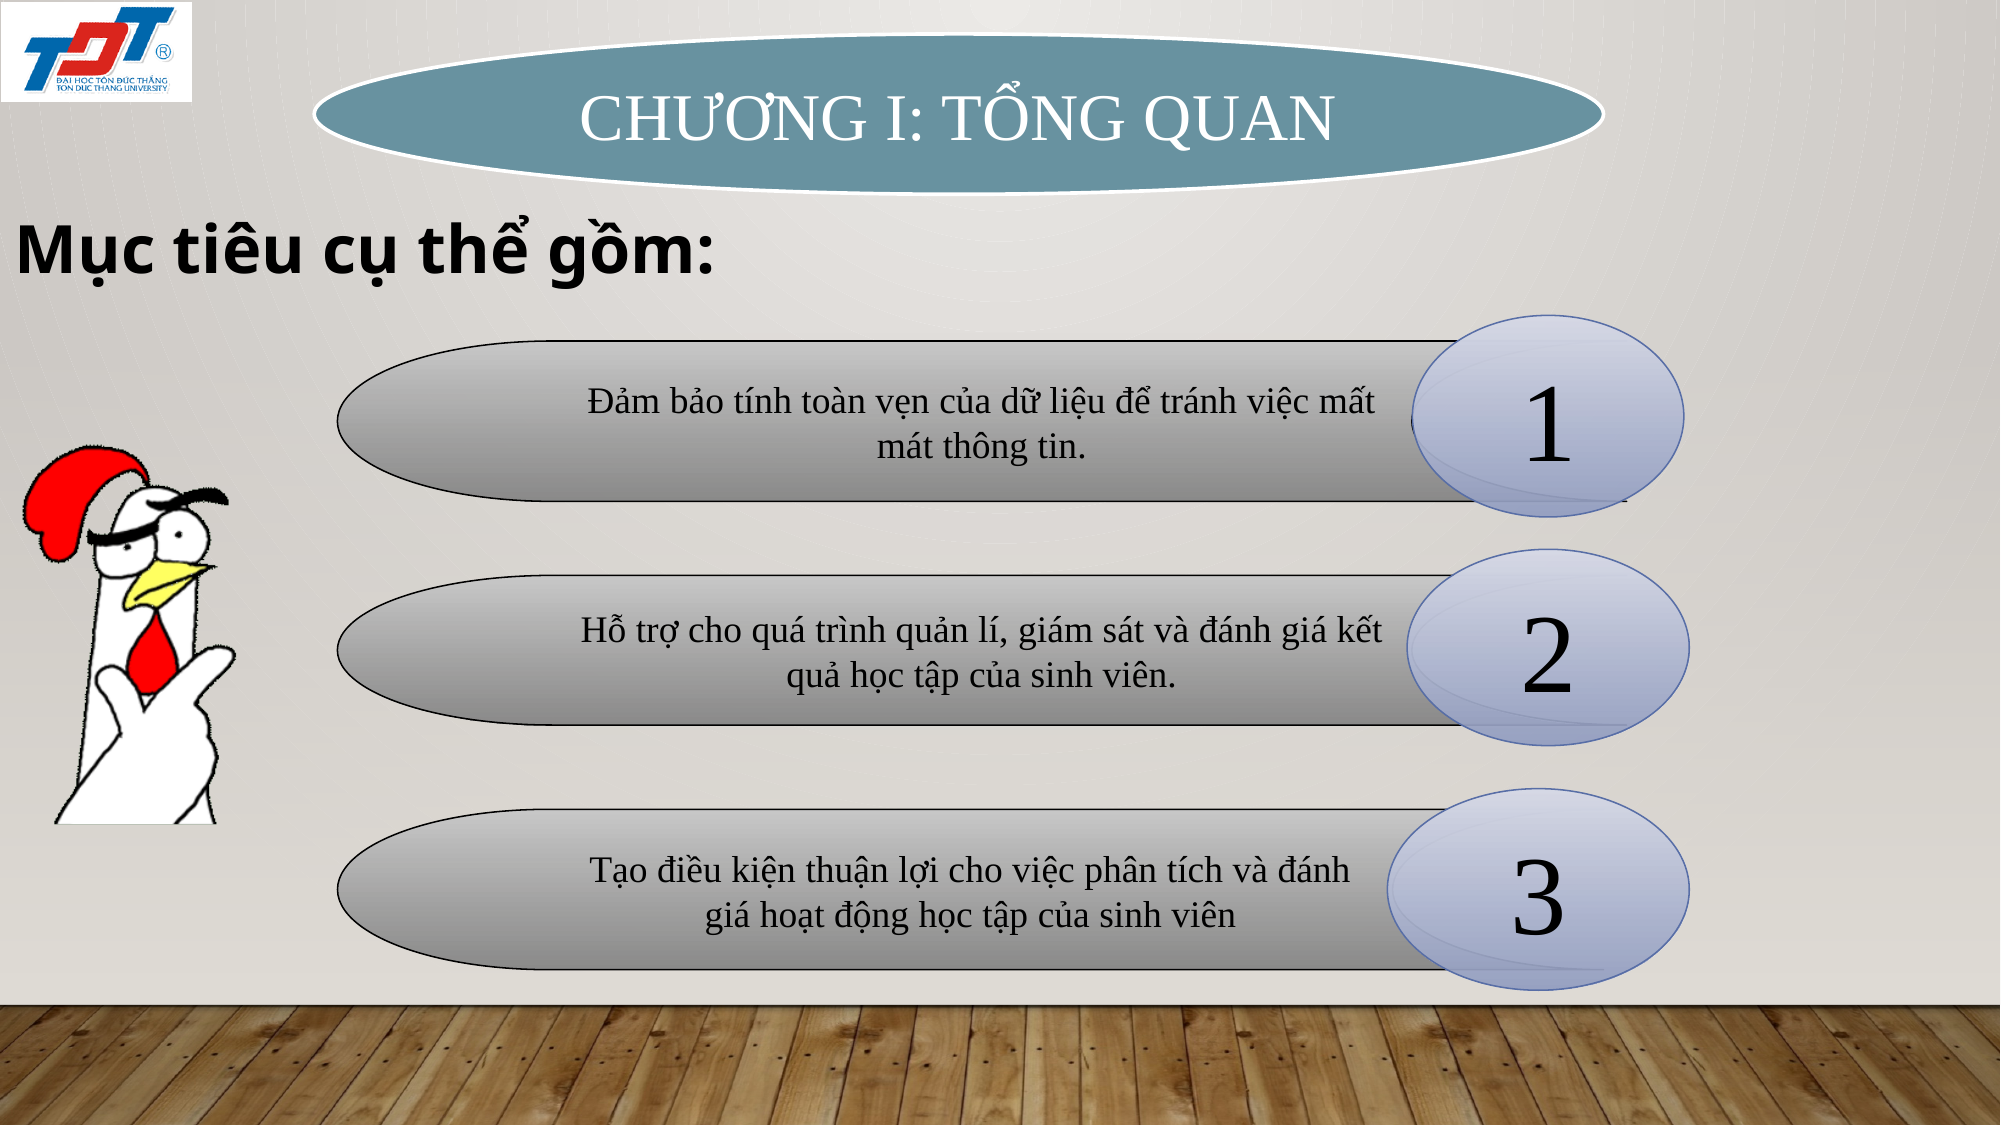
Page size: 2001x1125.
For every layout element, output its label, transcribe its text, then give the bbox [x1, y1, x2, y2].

text_box Hỗ trợ cho quá trình quản lí, giám sát và đánh giá kết quả học tập của sinh viên. [374, 574, 1460, 726]
picture [0, 390, 374, 878]
text_box Đảm bảo tính toàn vẹn của dữ liệu để tránh việc mất mát thông tin. [353, 340, 1475, 503]
picture [0, 1005, 2000, 1125]
text_box 2 [1406, 548, 1691, 747]
text_box Mục tiêu cụ thể gồm: [0, 194, 1211, 295]
picture [1, 2, 192, 102]
text_box CHƯƠNG I: TỔNG QUAN [312, 32, 1606, 194]
text_box 1 [1411, 314, 1685, 518]
text_box Tạo điều kiện thuận lợi cho việc phân tích và đánh giá hoạt động học tập của sinh viên [336, 808, 1445, 971]
text_box 3 [1386, 787, 1691, 992]
